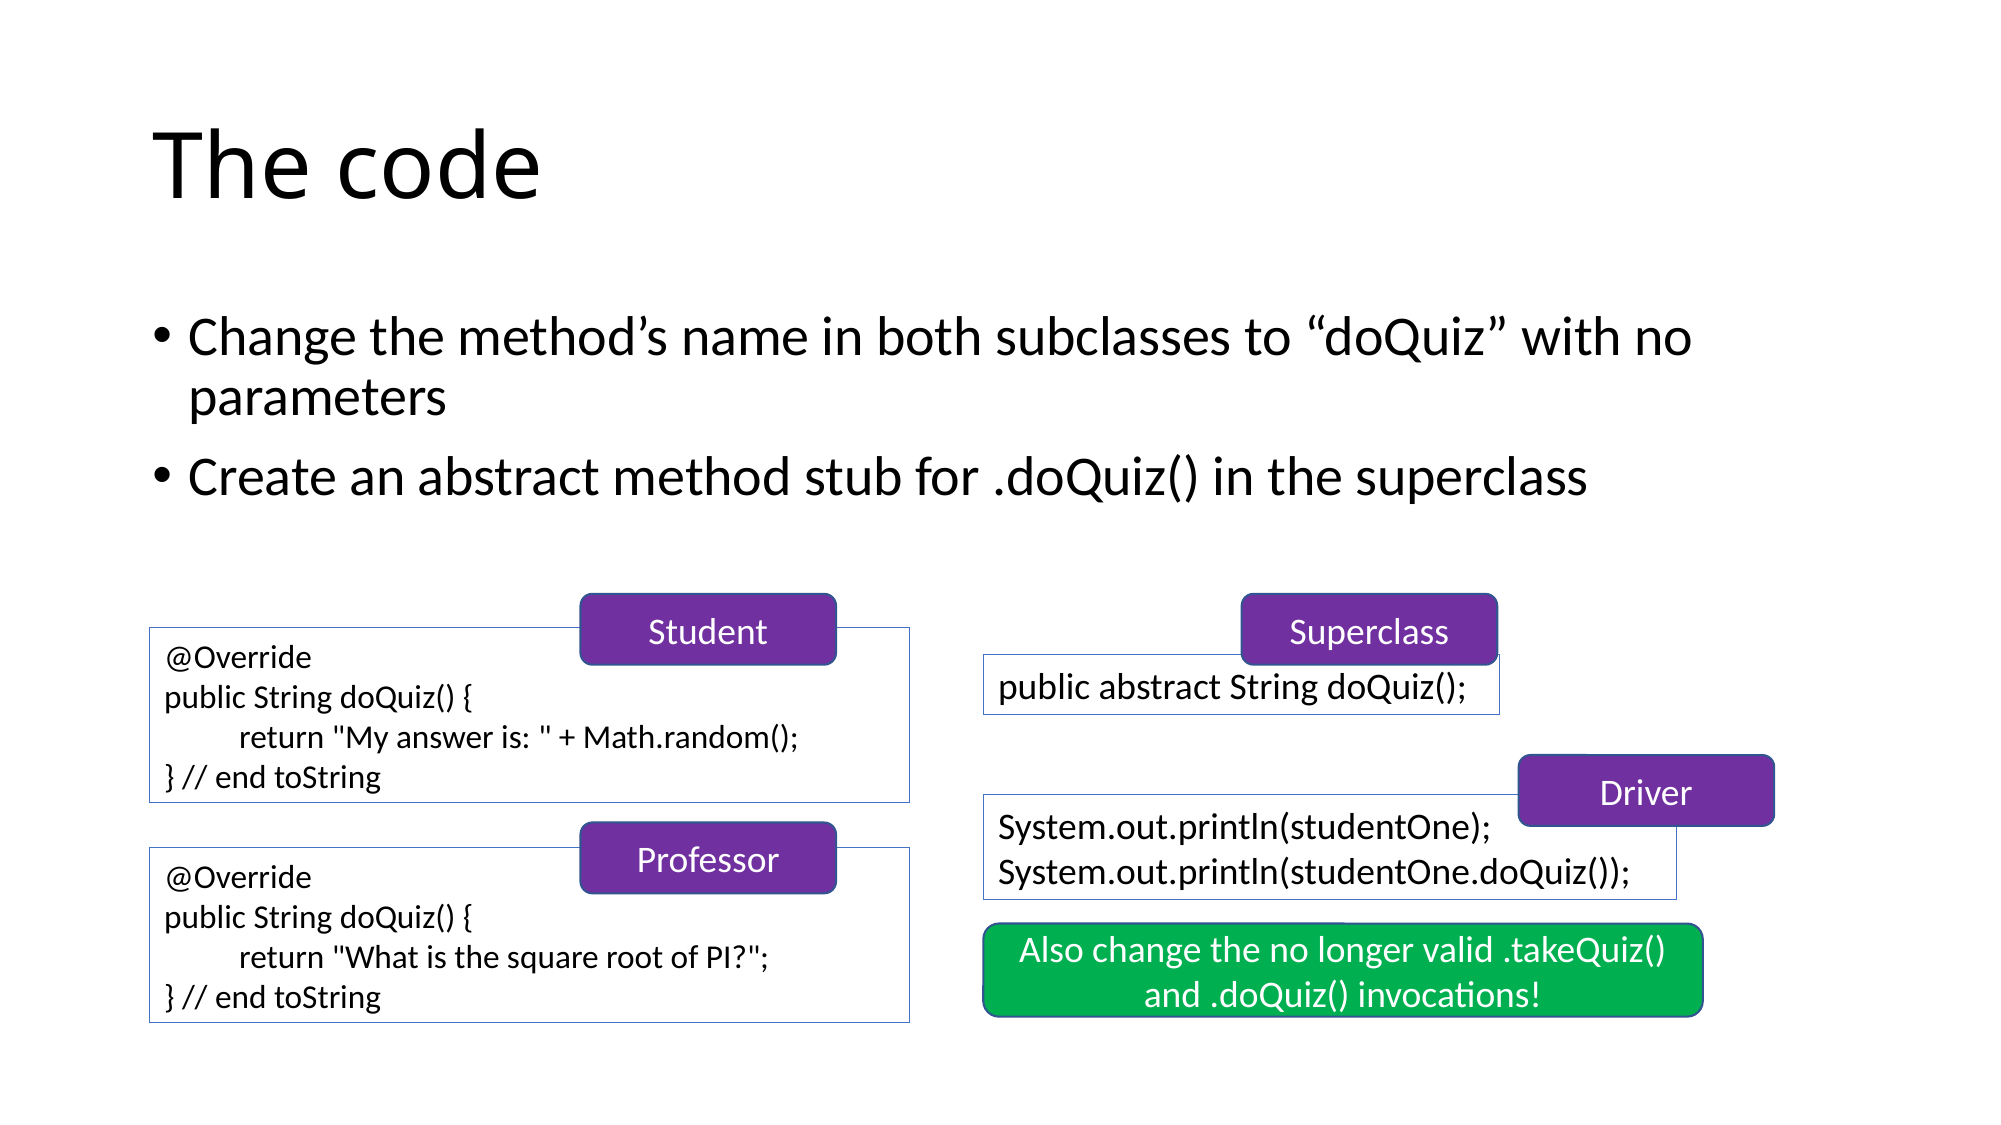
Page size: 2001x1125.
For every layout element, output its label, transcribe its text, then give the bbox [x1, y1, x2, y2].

text_box Professor [579, 821, 838, 895]
text_box Driver [1517, 753, 1776, 827]
text_box Superclass [1240, 592, 1499, 666]
title The code [137, 59, 1863, 278]
text_box @Override public String doQuiz() { return "My answer is: " + Math.random(); } // end toString [149, 627, 910, 803]
text_box Student [579, 592, 838, 666]
text_box System.out.println(studentOne); System.out.println(studentOne.doQuiz()); [983, 794, 1677, 900]
text_box Also change the no longer valid .takeQuiz() and .doQuiz() invocations! [982, 922, 1704, 1018]
text_box public abstract String doQuiz(); [983, 654, 1500, 715]
text_box @Override public String doQuiz() { return "What is the square root of PI?"; } // end toString [149, 847, 910, 1023]
list Change the method’s name in both subclasses to “doQuiz” with no parameters Create an abstract method stub for .doQuiz() in the superclass [137, 299, 1863, 517]
